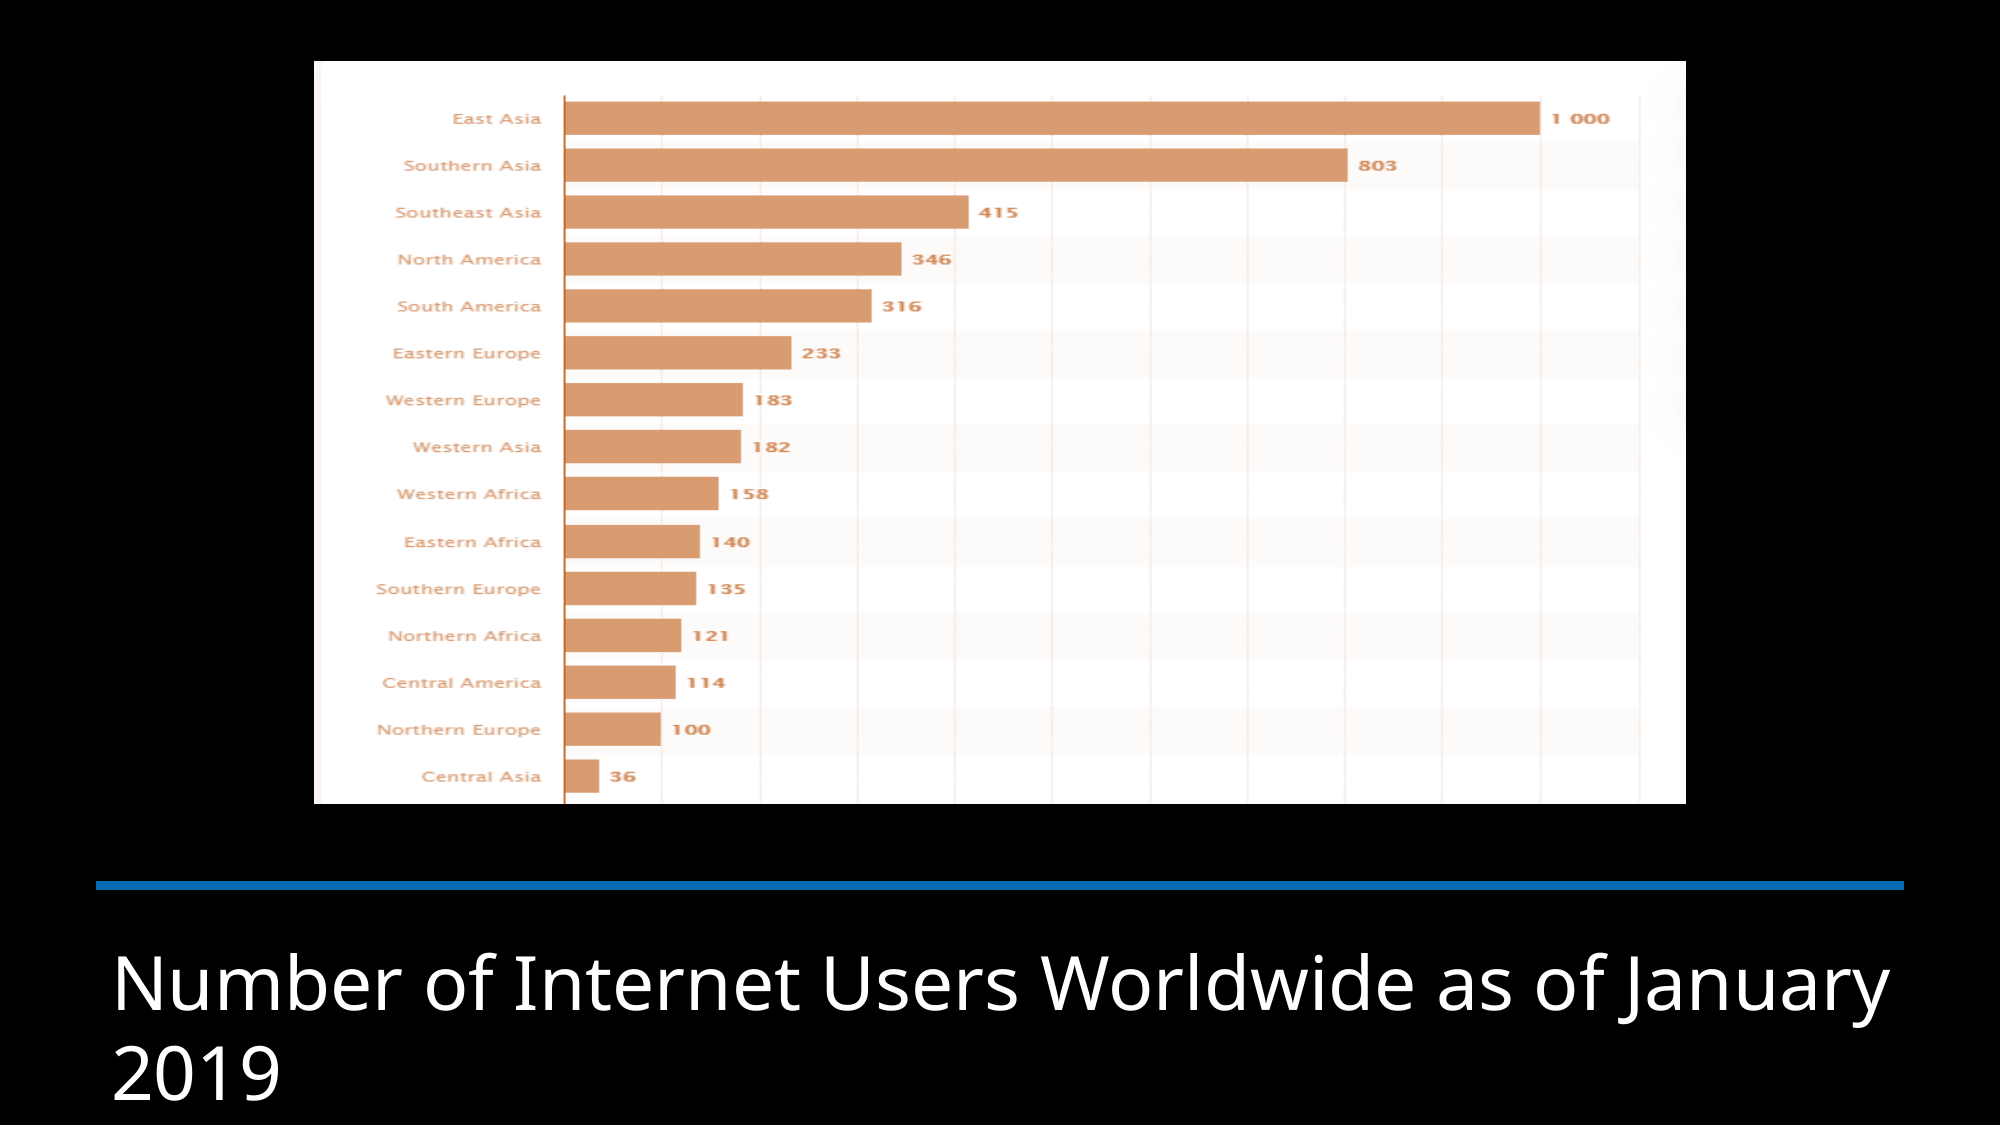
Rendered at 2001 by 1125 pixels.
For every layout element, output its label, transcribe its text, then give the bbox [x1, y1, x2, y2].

picture [314, 61, 1686, 804]
text_box Number of Internet Users Worldwide as of January 2019 [96, 928, 1957, 1123]
